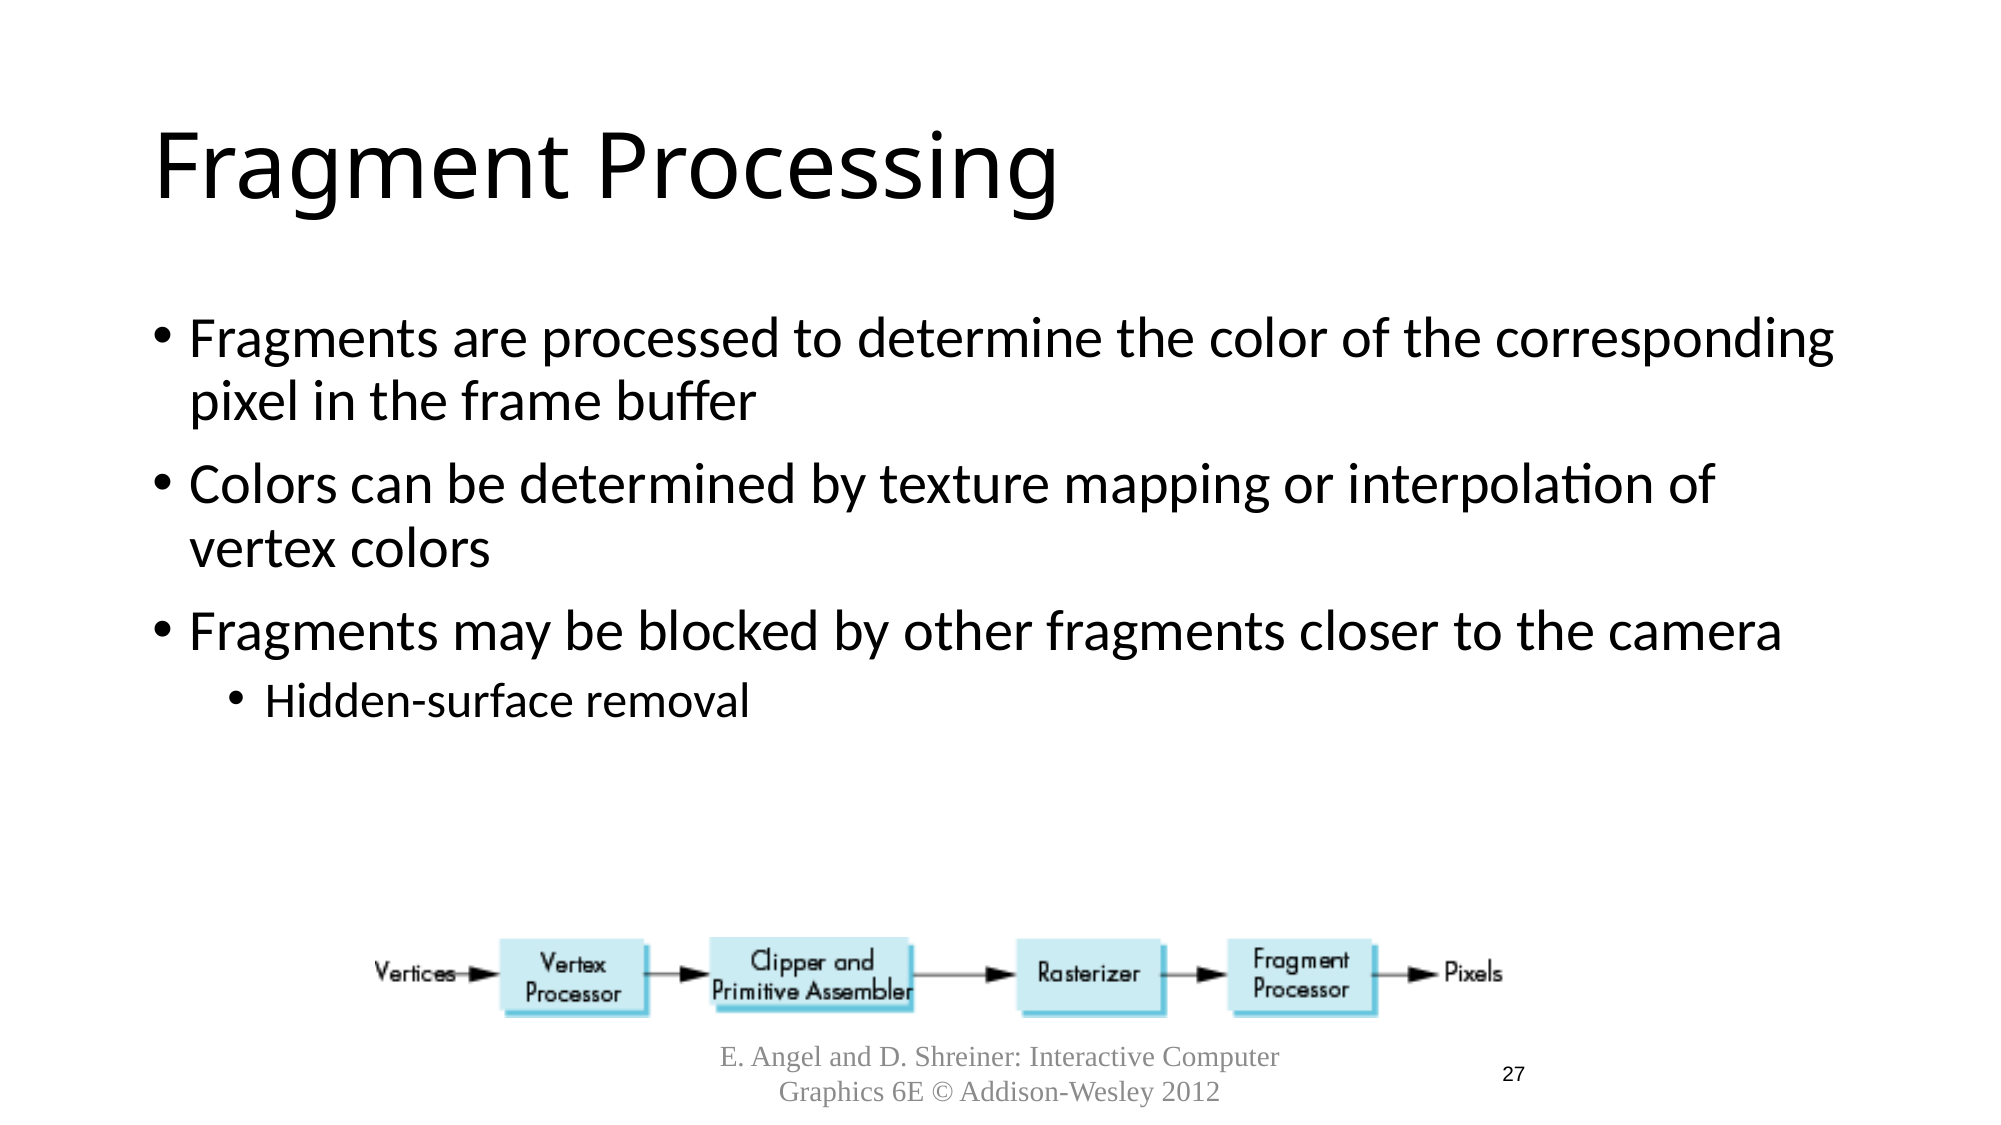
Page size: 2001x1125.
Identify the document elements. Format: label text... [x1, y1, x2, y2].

picture [374, 937, 1505, 1018]
title Fragment Processing [137, 59, 1863, 278]
footer E. Angel and D. Shreiner: Interactive Computer Graphics 6E © Addison-Wesley 2012 [662, 1042, 1338, 1103]
slide_number 27 [1412, 1042, 1863, 1103]
list Fragments are processed to determine the color of the corresponding pixel in the frame buffer Colors can be determined by texture mapping or interpolation of vertex colors Fragments may be blocked by other fragments closer to the camera Hidden-surface removal [137, 299, 1863, 1014]
